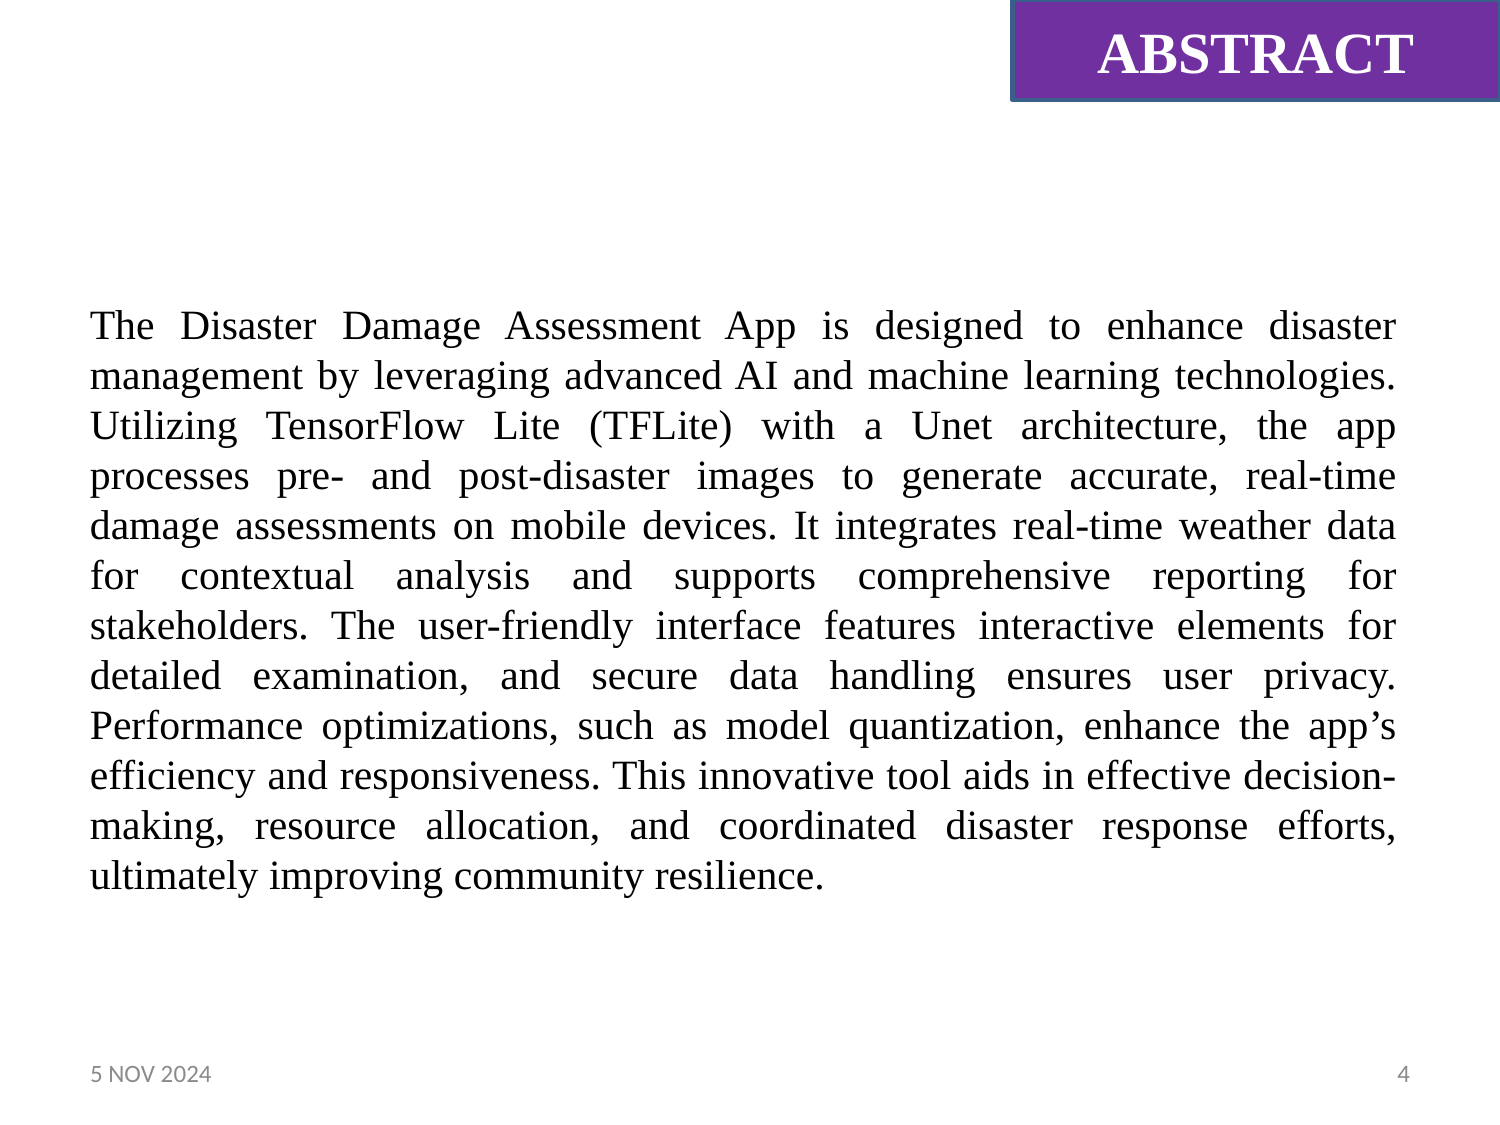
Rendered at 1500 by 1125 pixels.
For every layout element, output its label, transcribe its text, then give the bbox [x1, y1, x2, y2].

slide_number 4 [1074, 1042, 1425, 1103]
text_box The Disaster Damage Assessment App is designed to enhance disaster management by leveraging advanced AI and machine learning technologies. Utilizing TensorFlow Lite (TFLite) with a Unet architecture, the app processes pre- and post-disaster images to generate accurate, real-time damage assessments on mobile devices. It integrates real-time weather data for contextual analysis and supports comprehensive reporting for stakeholders. The user-friendly interface features interactive elements for detailed examination, and secure data handling ensures user privacy. Performance optimizations, such as model quantization, enhance the app’s efficiency and responsiveness. This innovative tool aids in effective decision-making, resource allocation, and coordinated disaster response efforts, ultimately improving community resilience. [74, 290, 1413, 905]
text_box ABSTRACT [1010, 0, 1500, 102]
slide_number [75, 1042, 425, 1103]
